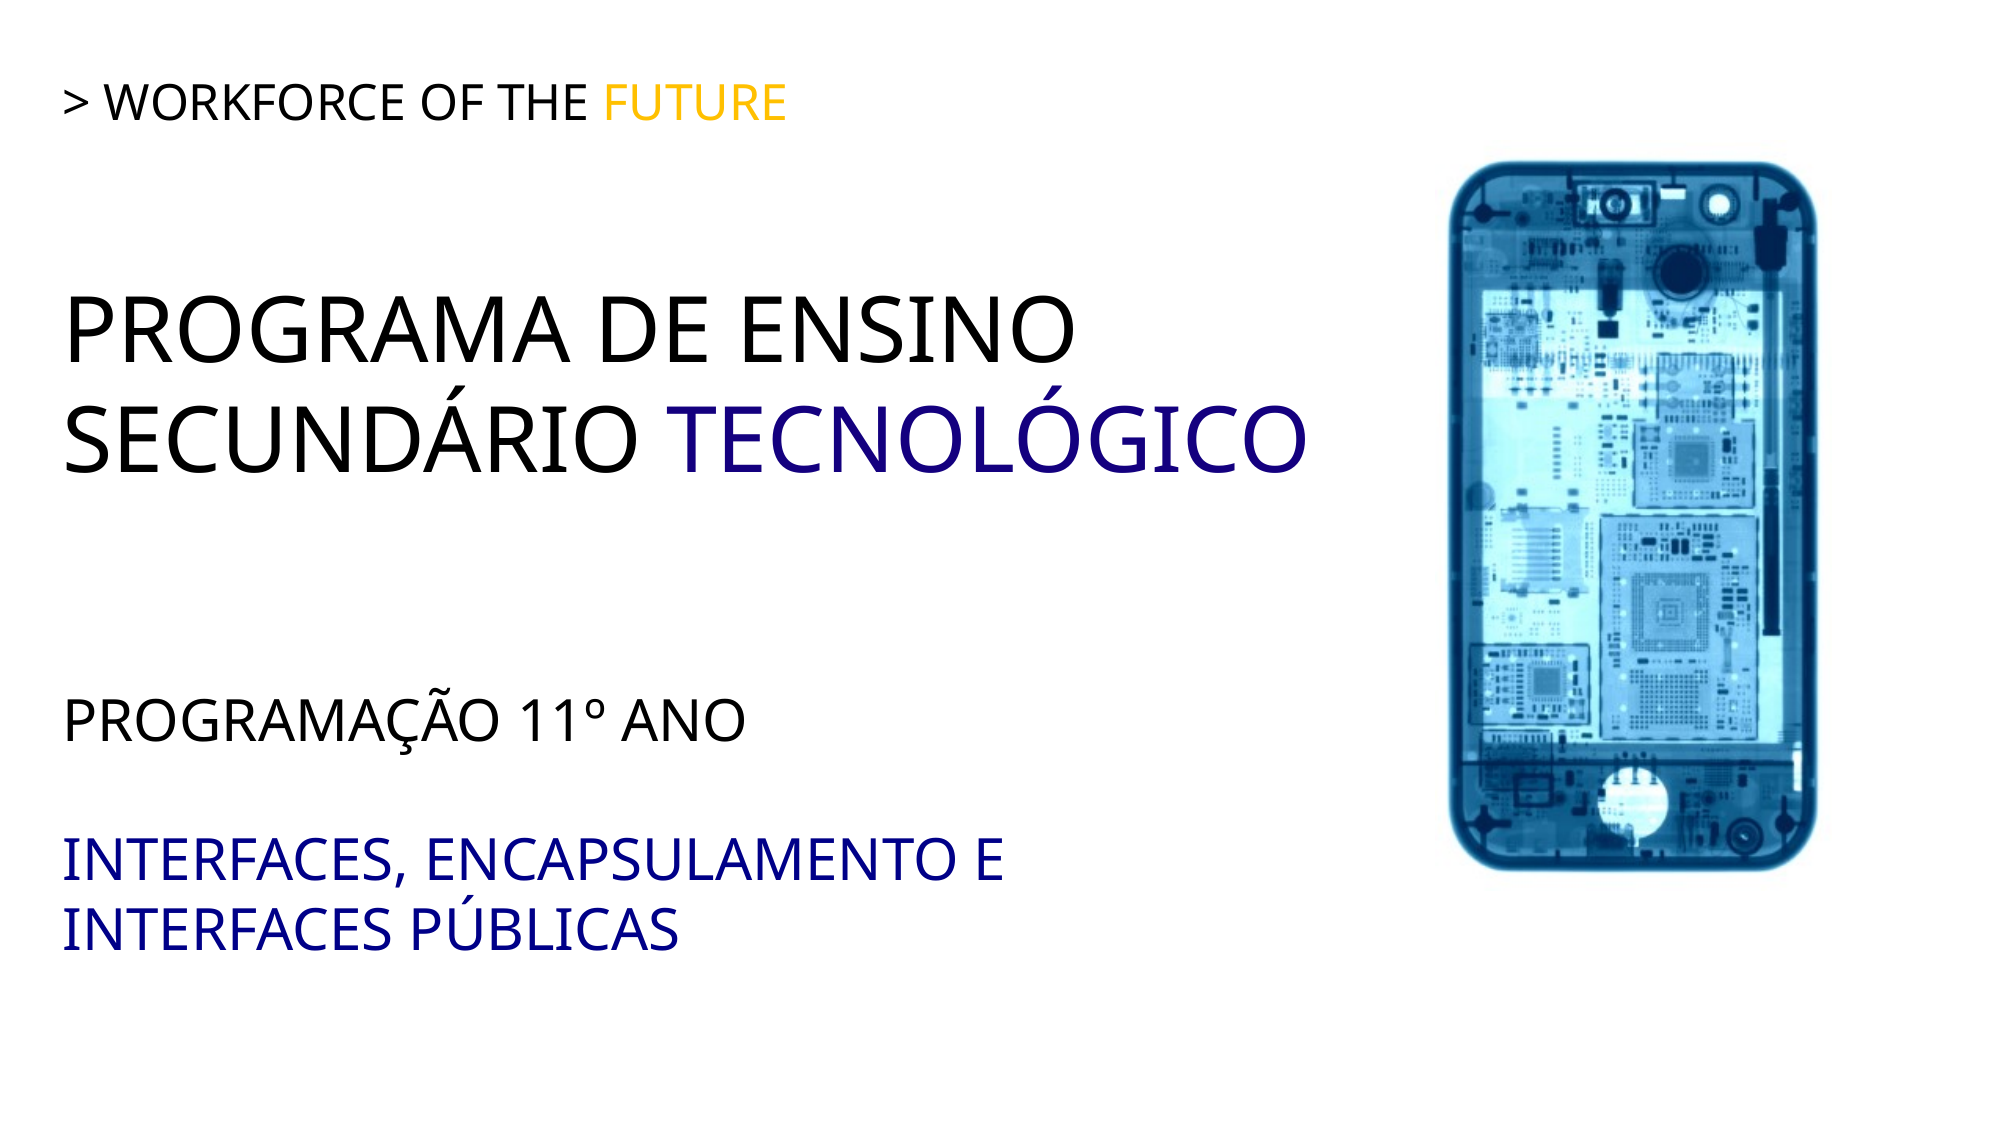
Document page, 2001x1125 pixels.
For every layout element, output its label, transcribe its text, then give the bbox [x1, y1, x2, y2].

text_box > WORKFORCE OF THE FUTURE PROGRAMA DE ENSINO SECUNDÁRIO TECNOLÓGICO [62, 70, 1355, 406]
list Programação 11º Ano Interfaces, Encapsulamento e Interfaces Públicas [62, 667, 1293, 940]
picture [1435, 140, 1832, 891]
